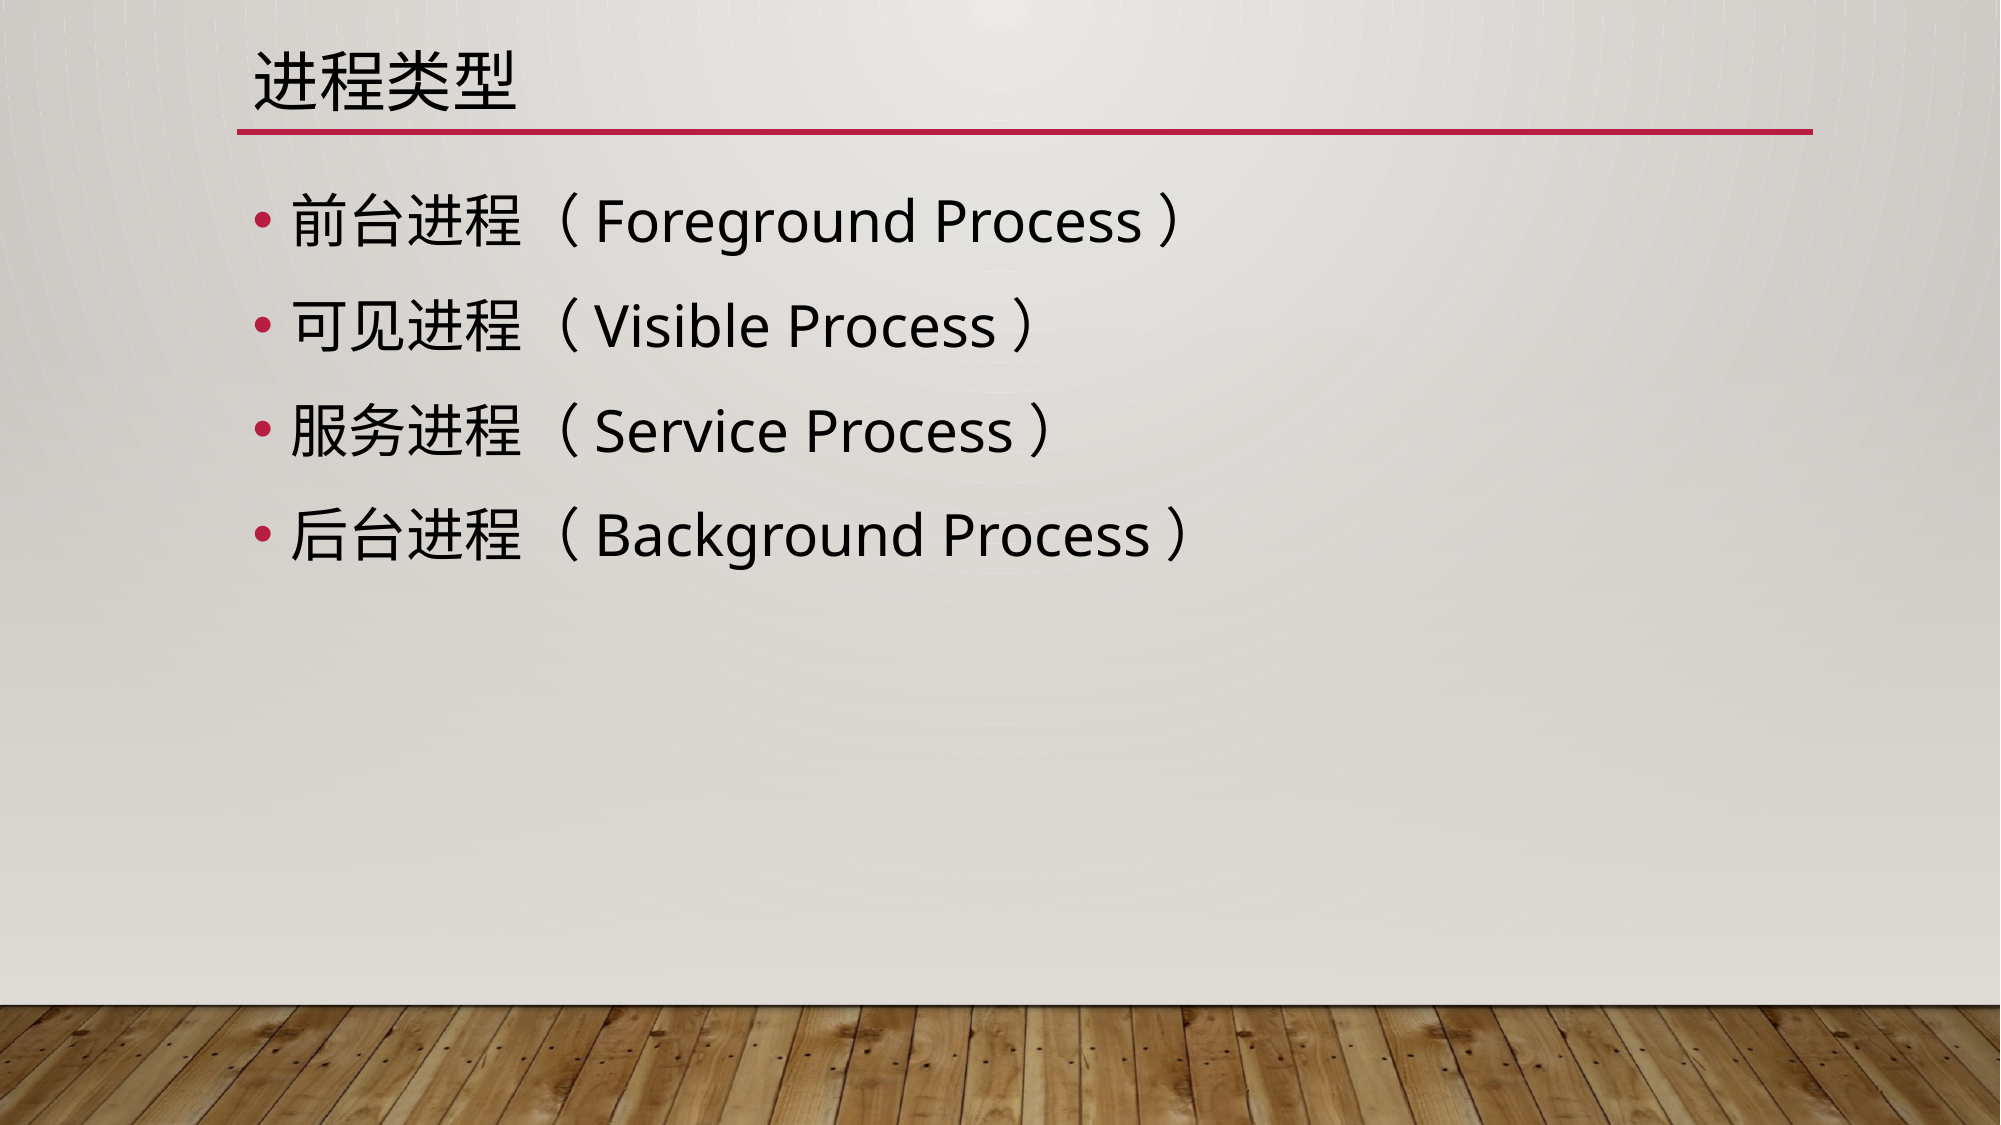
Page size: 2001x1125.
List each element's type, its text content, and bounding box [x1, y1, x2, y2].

picture [0, 1005, 2000, 1125]
title 进程类型 [237, 41, 1813, 132]
list 前台进程（Foreground Process） 可见进程（Visible Process） 服务进程（Service Process） 后台进程（Background Process） [237, 163, 1813, 814]
